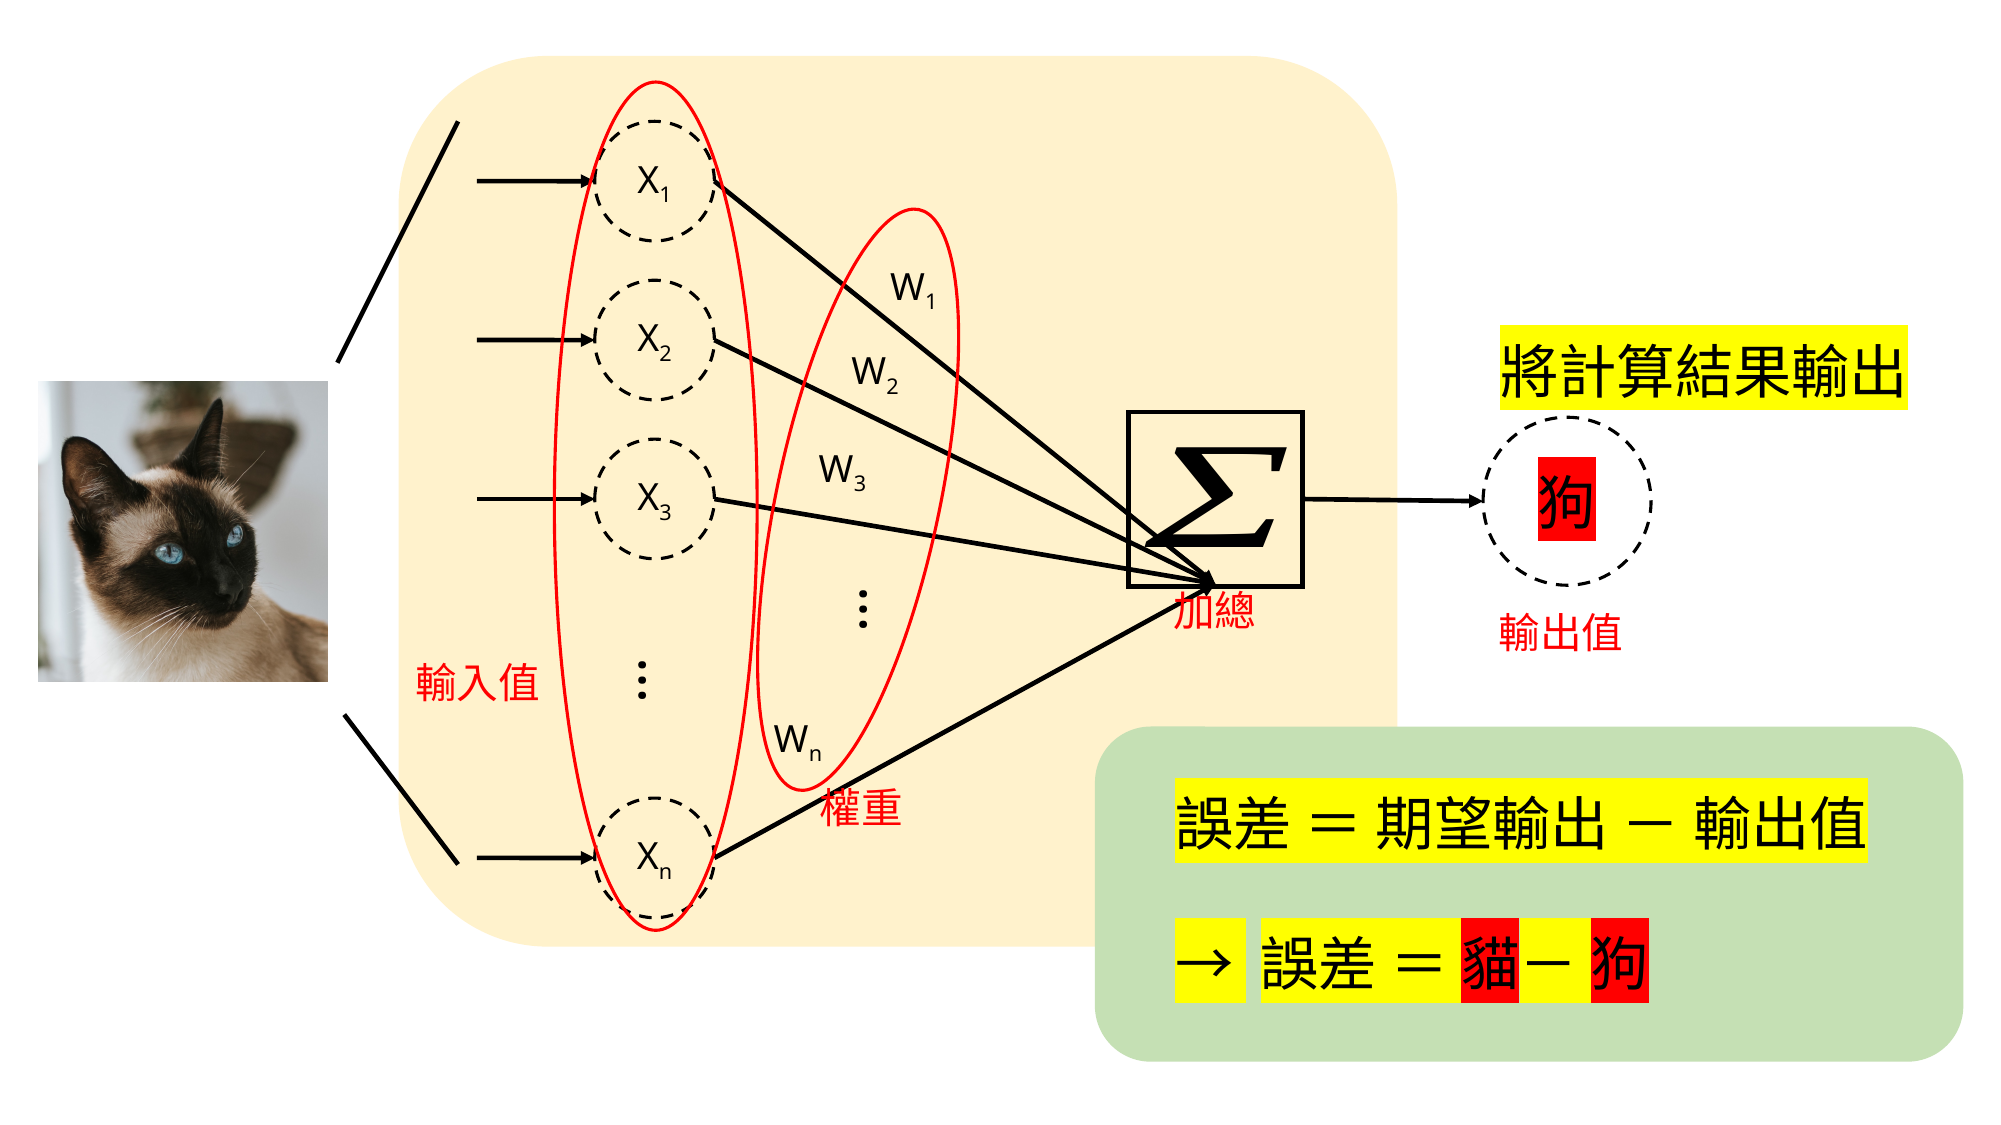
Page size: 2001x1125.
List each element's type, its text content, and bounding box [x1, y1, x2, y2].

text_box 將計算結果輸出 [1485, 327, 1924, 413]
text_box 狗 [1482, 416, 1653, 587]
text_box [1094, 726, 1964, 1062]
text_box 輸出值 [1483, 599, 1639, 665]
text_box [714, 181, 1131, 340]
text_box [344, 714, 459, 865]
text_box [1300, 498, 1484, 502]
text_box 輸入值 [400, 648, 556, 714]
text_box 加總 [1158, 577, 1272, 643]
text_box [553, 80, 722, 932]
text_box [398, 55, 1398, 947]
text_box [714, 340, 1131, 498]
text_box Xn [693, 860, 716, 905]
text_box Xn [593, 850, 622, 909]
picture [38, 381, 328, 682]
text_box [337, 121, 459, 363]
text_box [714, 498, 1131, 858]
